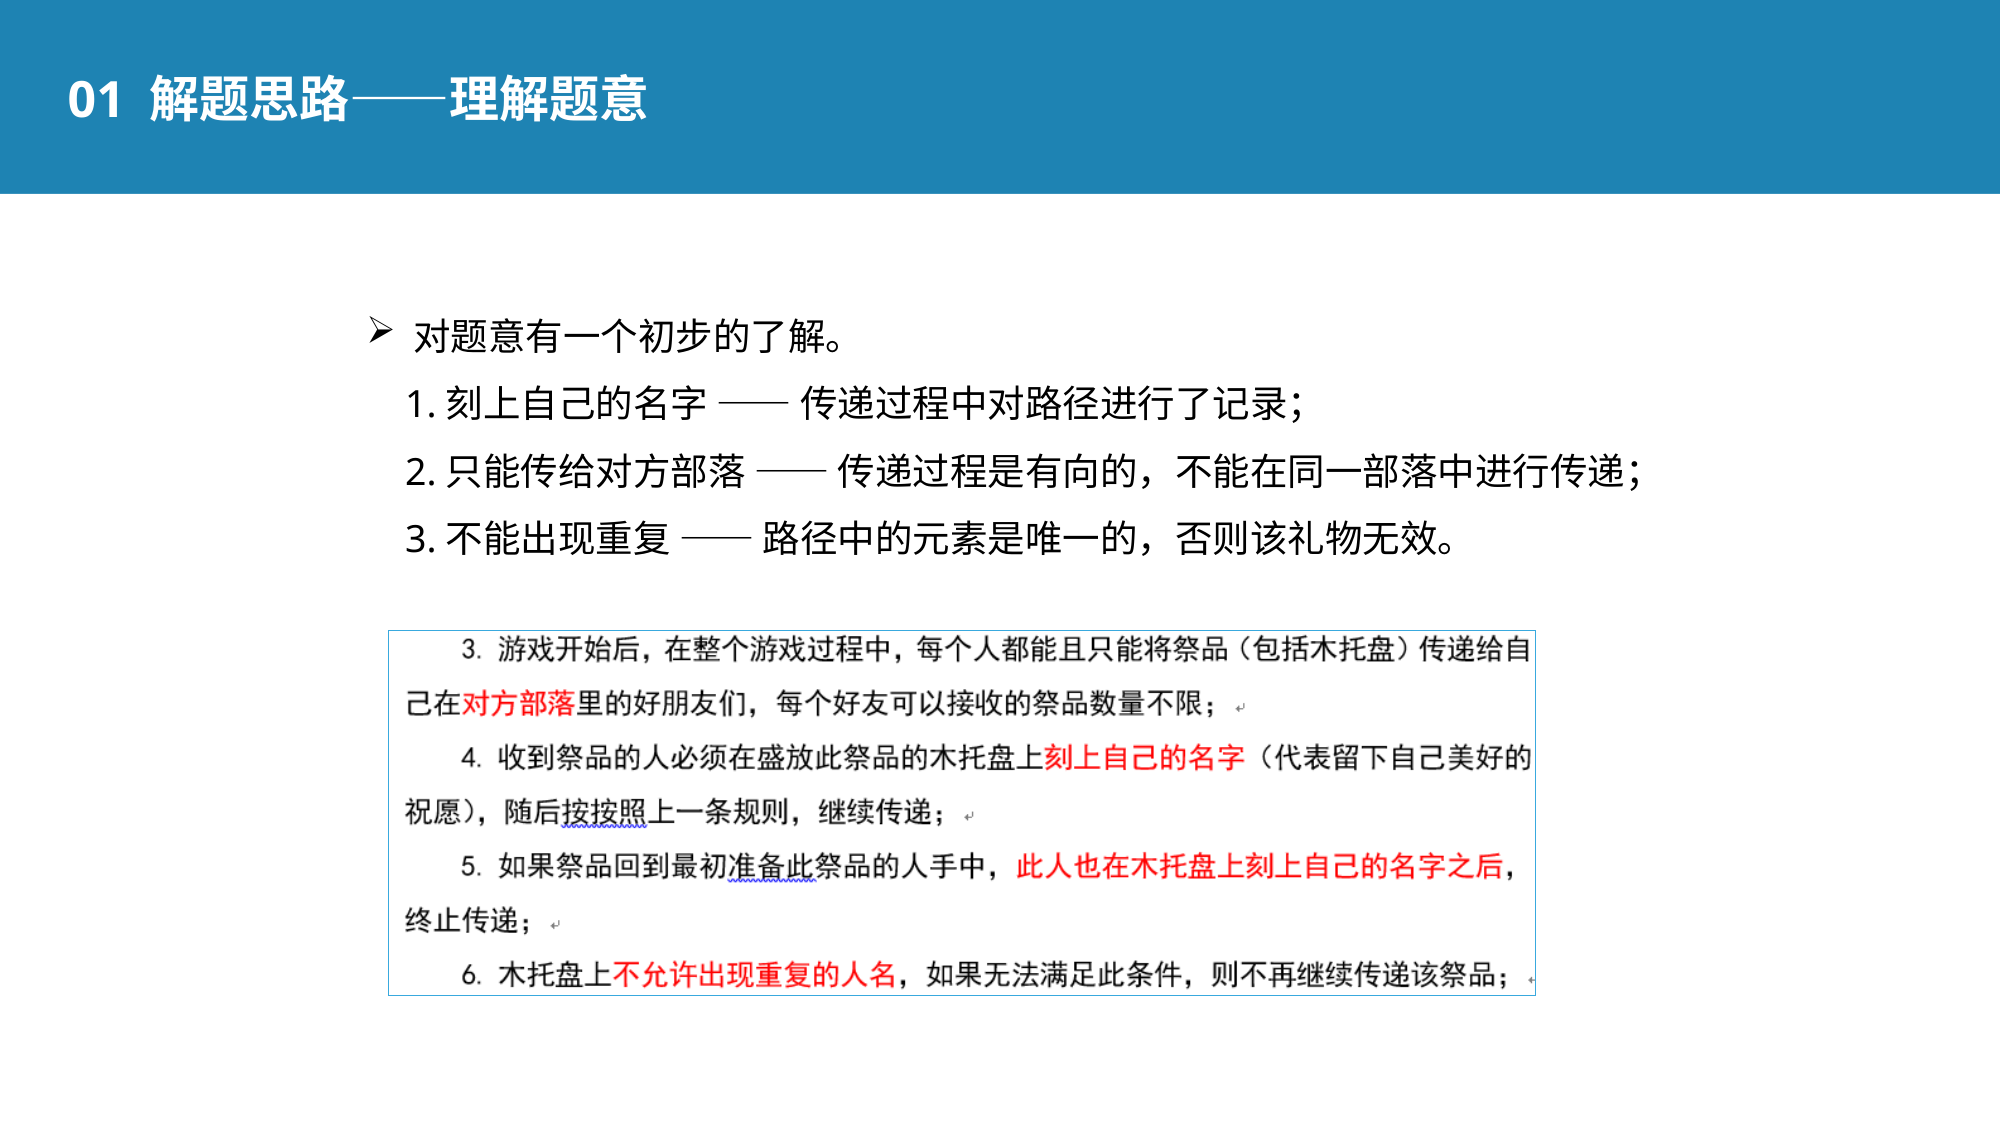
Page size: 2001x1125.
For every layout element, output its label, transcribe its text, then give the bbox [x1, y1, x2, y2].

text_box 对题意有一个初步的了解。 1.刻上自己的名字 —— 传递过程中对路径进行了记录； 2.只能传给对方部落 —— 传递过程是有向的，不能在同一部落中进行传递； 3.不能出现重复 —— 路径中的元素是唯一的，否则该礼物无效。 [351, 282, 1733, 568]
picture [388, 630, 1536, 996]
list 01 解题思路——理解题意 [52, 41, 924, 162]
